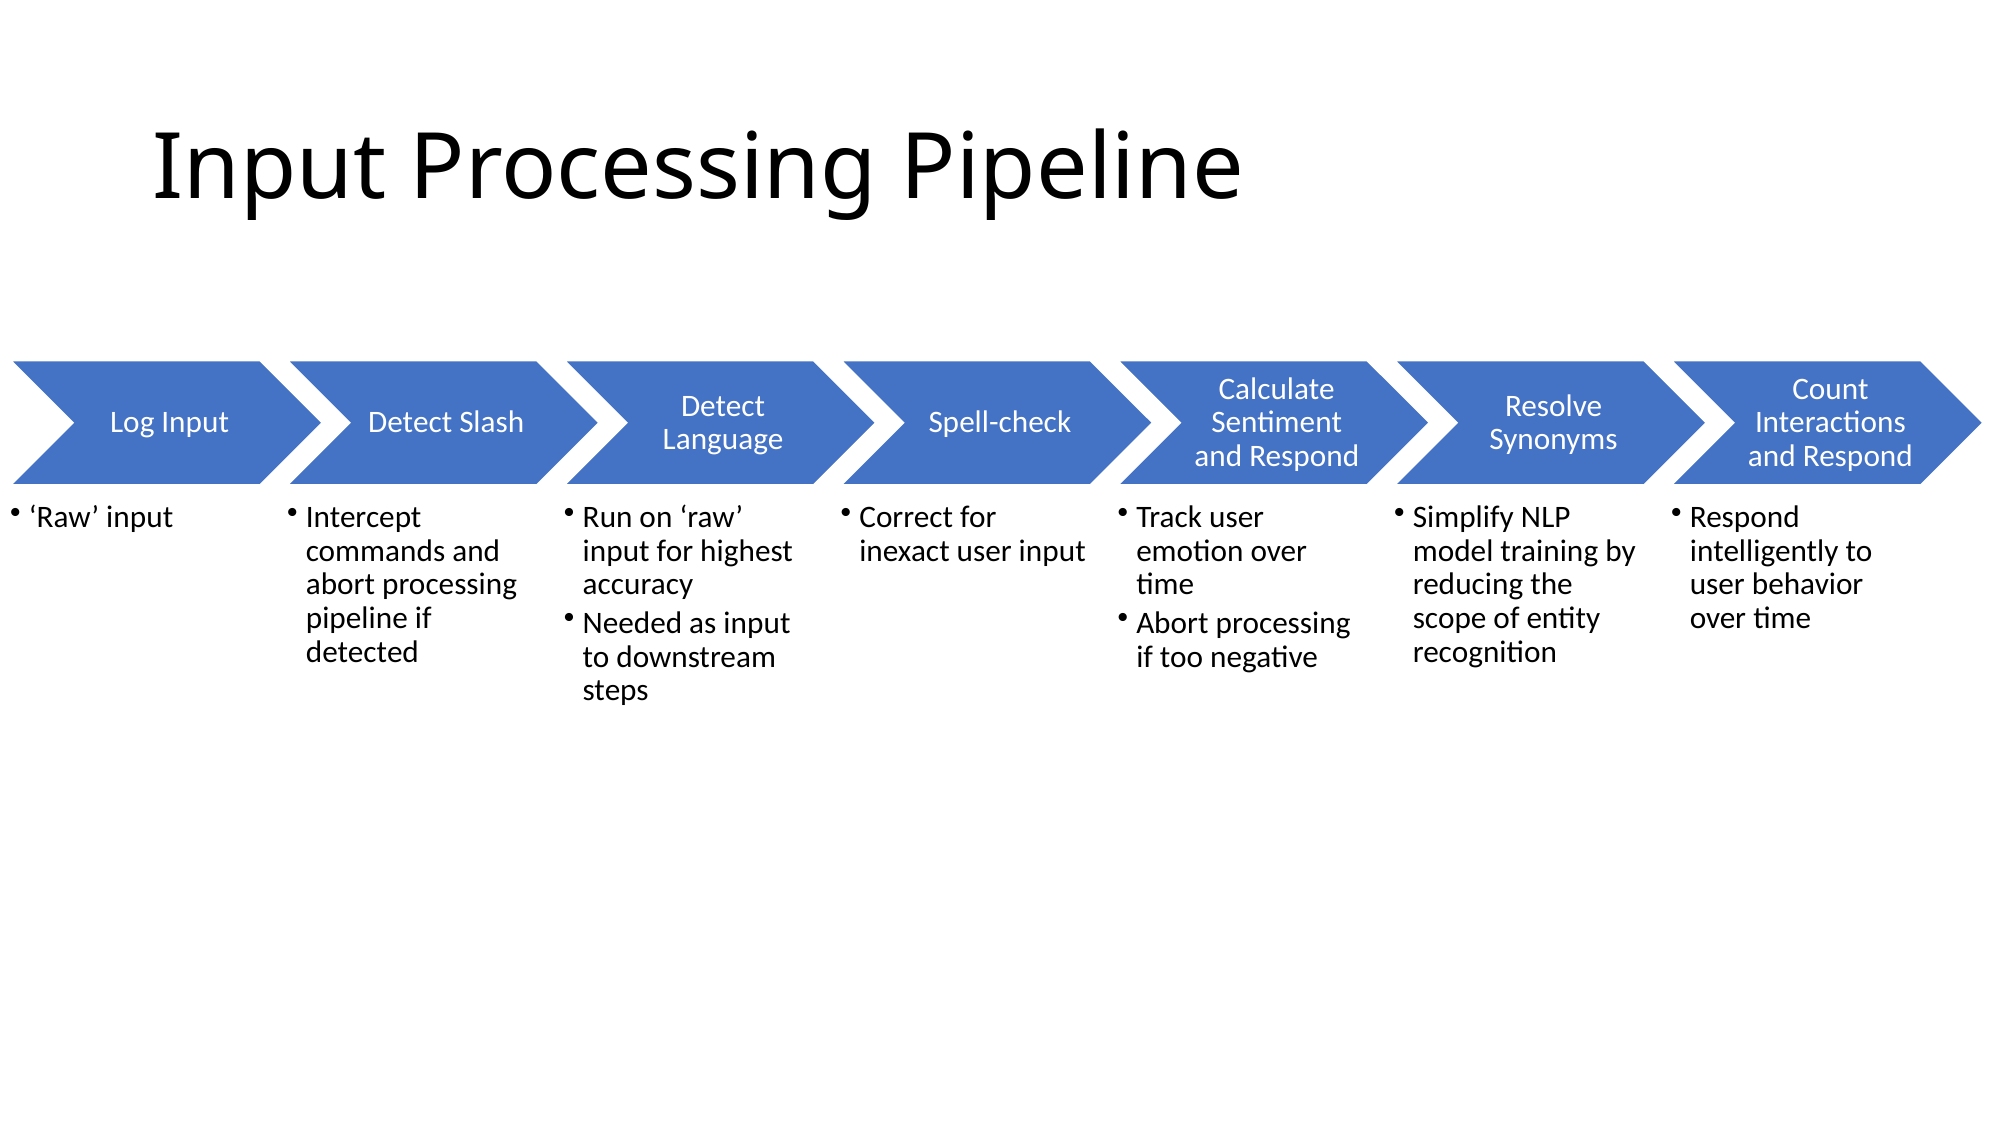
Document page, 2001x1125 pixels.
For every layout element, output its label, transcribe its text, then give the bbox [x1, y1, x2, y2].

title Input Processing Pipeline [137, 59, 1863, 248]
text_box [9, 248, 1984, 826]
